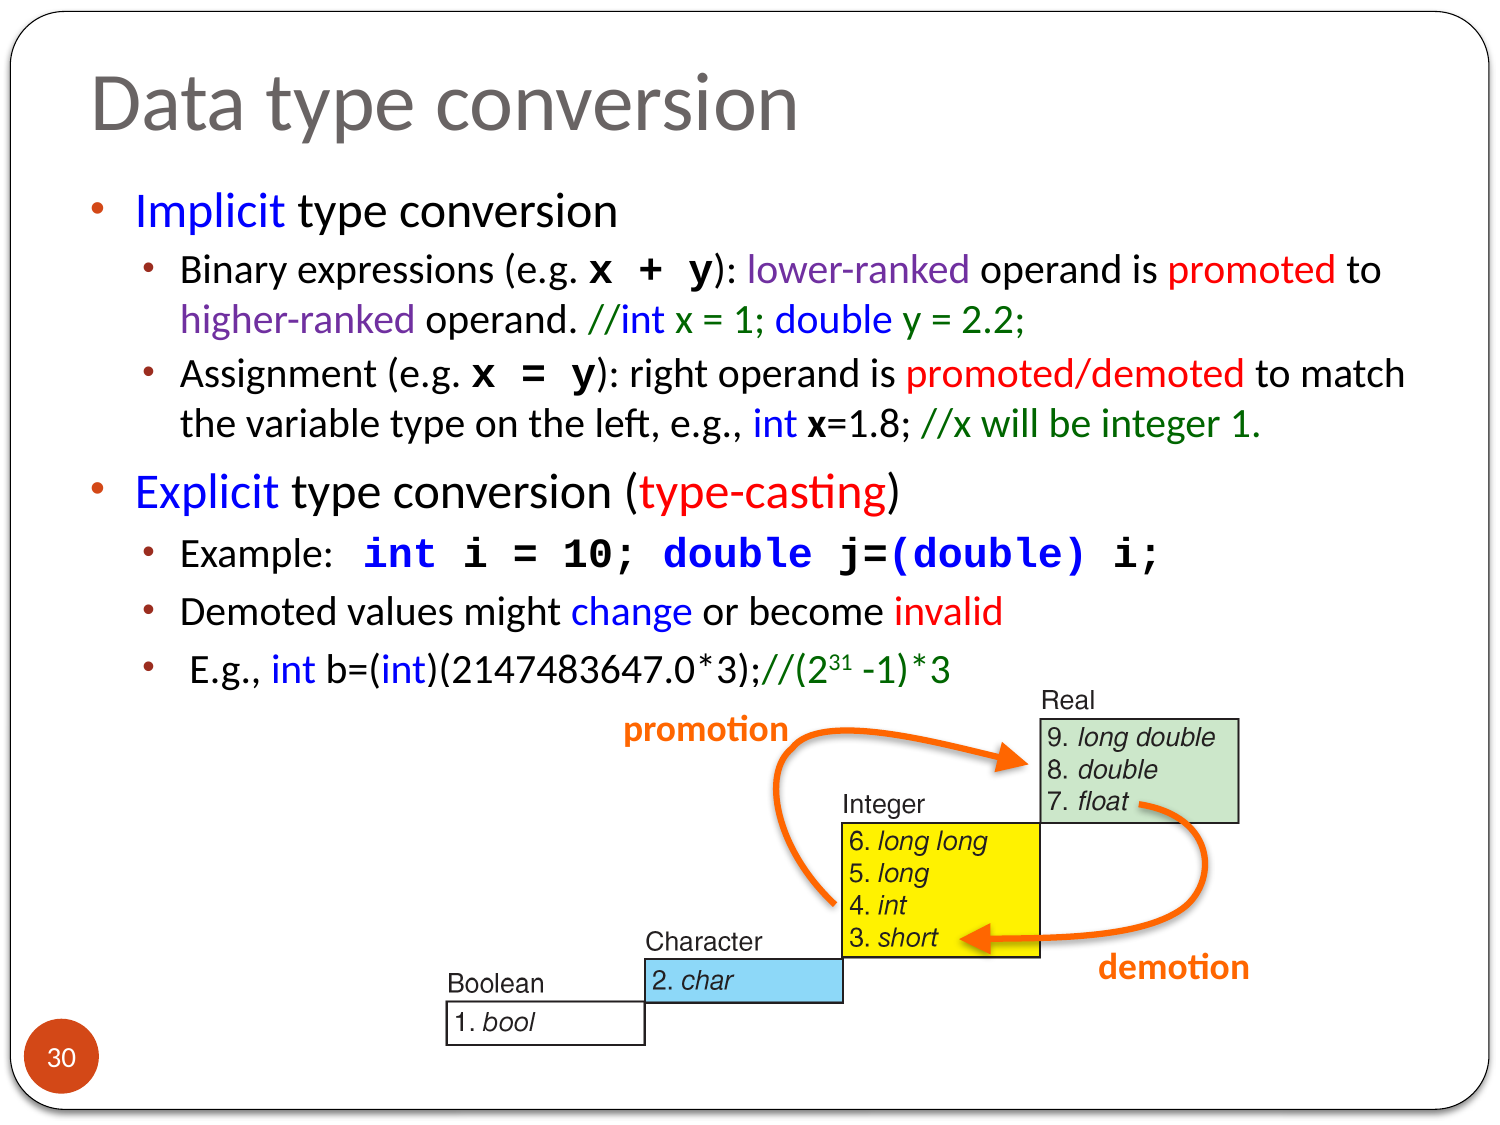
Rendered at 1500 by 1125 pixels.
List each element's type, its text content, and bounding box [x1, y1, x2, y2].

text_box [399, 687, 1271, 1051]
title Data type conversion [75, 0, 1350, 163]
list Implicit type conversion Binary expressions (e.g. x + y): lower-ranked operand is promoted to higher-ranked operand. //int x = 1; double y = 2.2; Assignment (e.g. x = y): right operand is promoted/demoted to match the variable type on the left, e.g., int x=1.8; //x will be integer 1. Explicit type conversion (type-casting) Example: int i = 10; double j=(double) i; Demoted values might change or become invalid E.g., int b=(int)(2147483647.0*3);//(231 -1)*3 [75, 170, 1425, 975]
slide_number 30 [23, 1018, 99, 1094]
